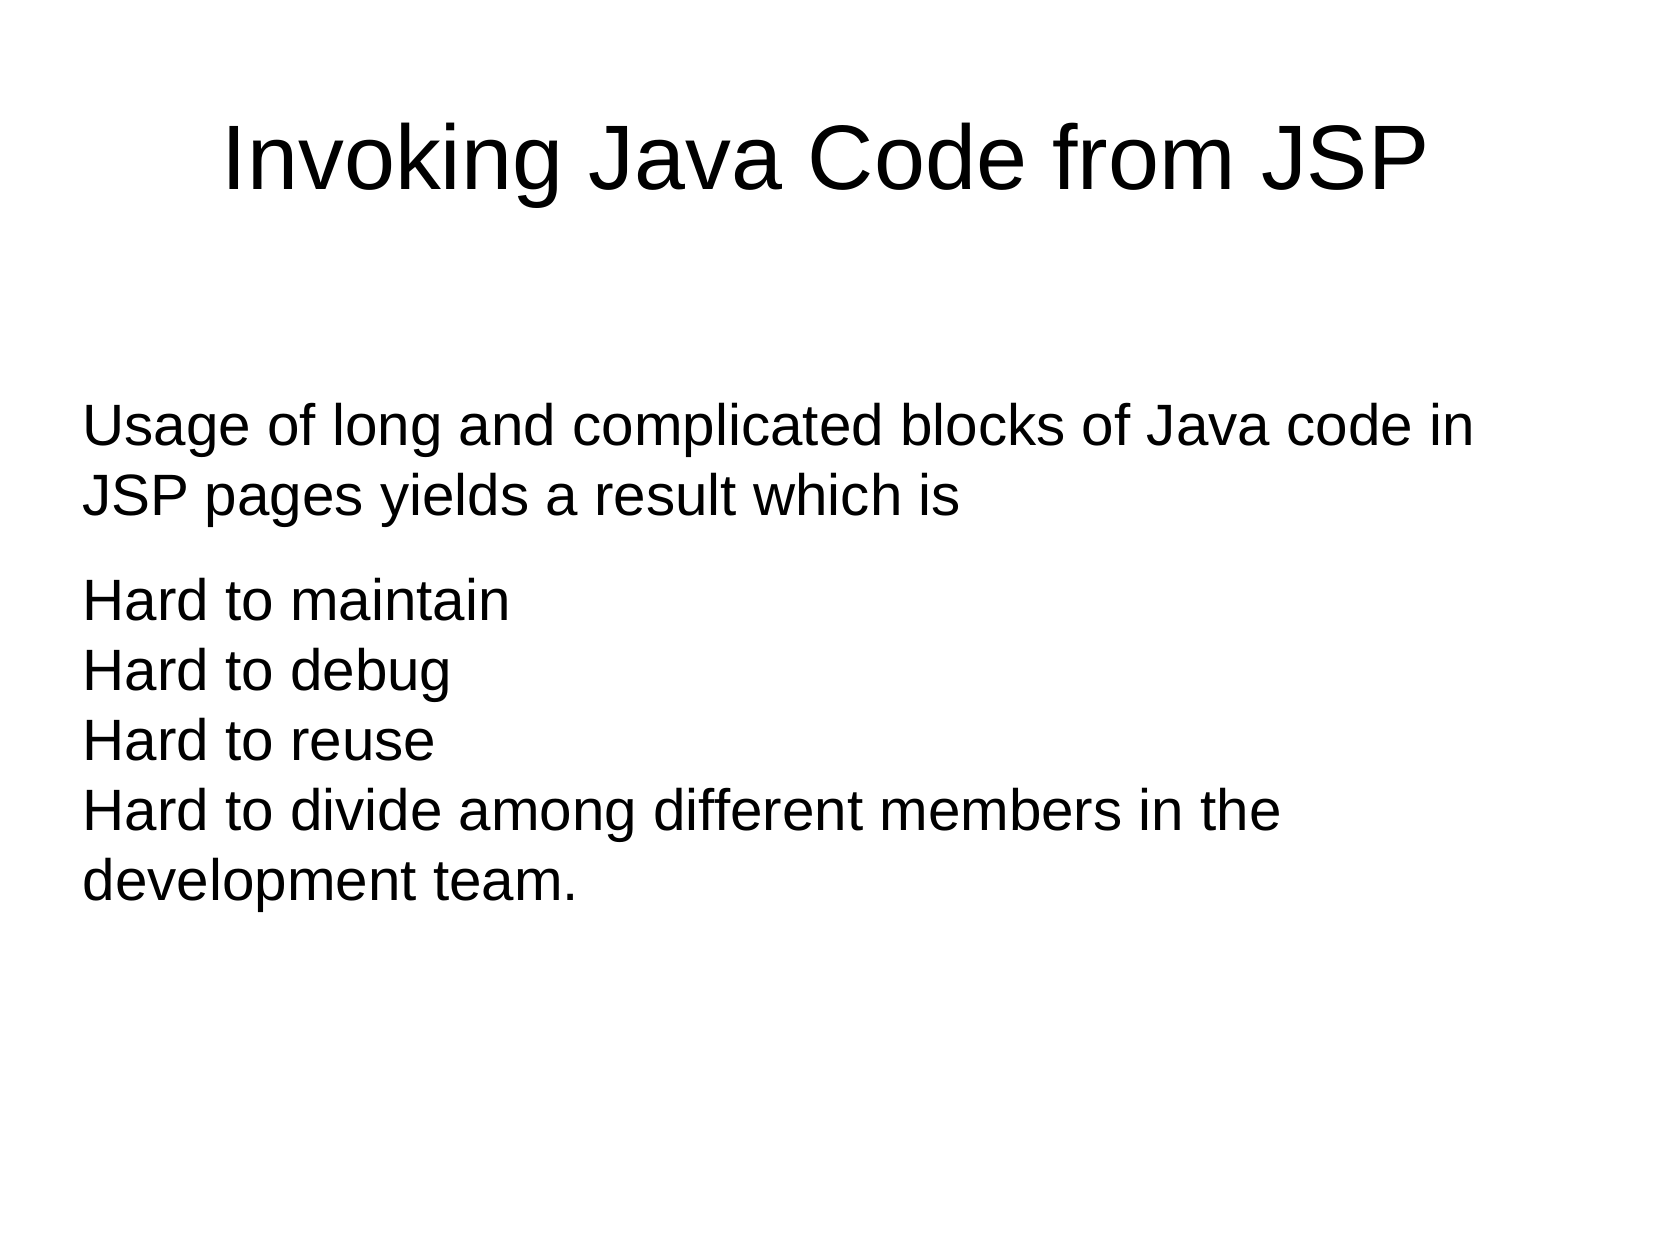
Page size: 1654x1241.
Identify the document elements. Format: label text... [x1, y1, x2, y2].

text_box Invoking Java Code from JSP [82, 49, 1571, 257]
text_box Usage of long and complicated blocks of Java code in JSP pages yields a result which is Hard to maintain Hard to debug Hard to reuse Hard to divide among different members in the development team. [82, 290, 1571, 1009]
